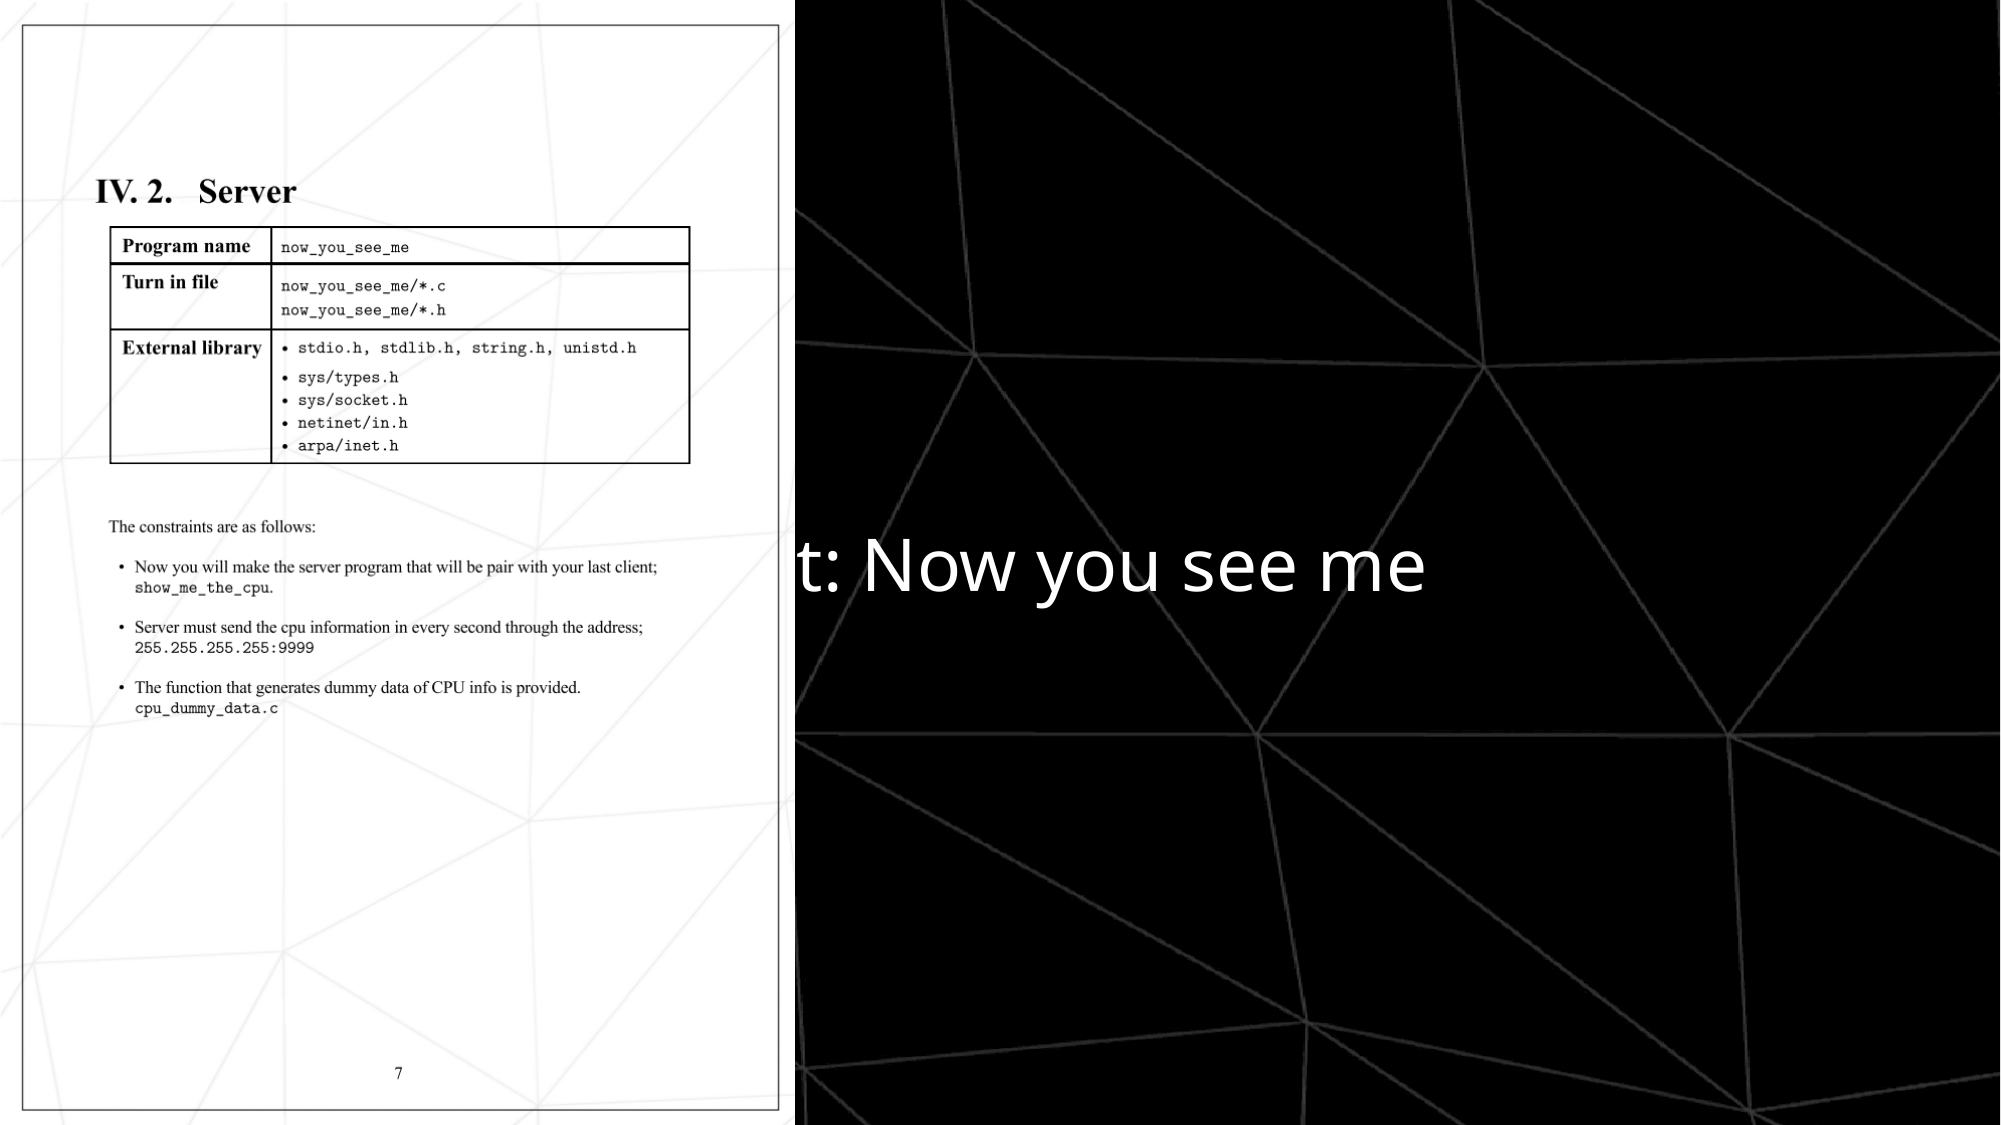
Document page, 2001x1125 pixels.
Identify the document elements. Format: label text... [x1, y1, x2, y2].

picture [0, 0, 2001, 1125]
text_box Subject: Now you see me [795, 510, 1443, 613]
